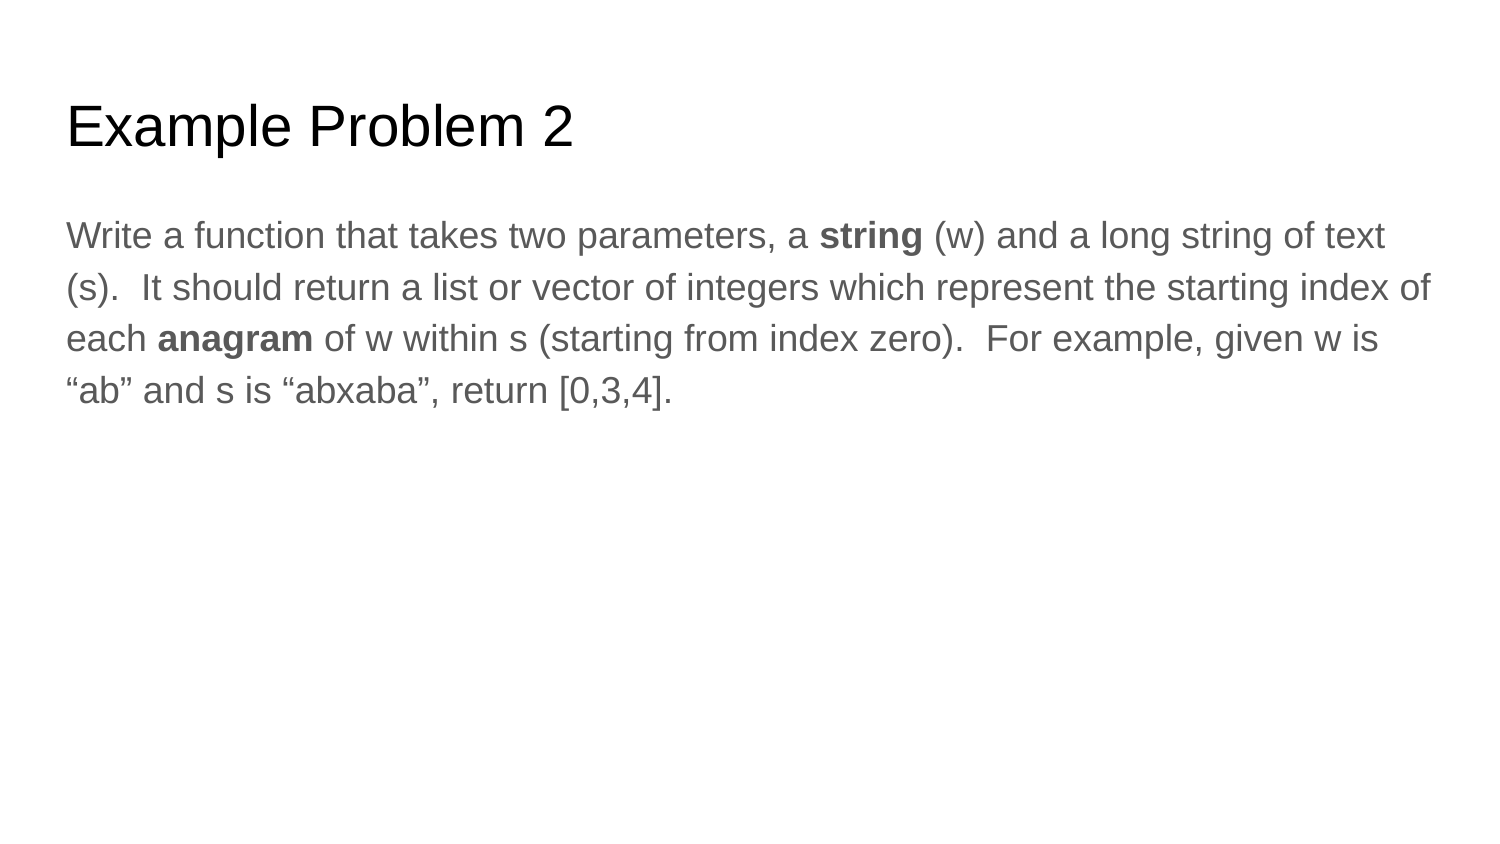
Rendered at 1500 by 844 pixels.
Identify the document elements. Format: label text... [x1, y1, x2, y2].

list Write a function that takes two parameters, a string (w) and a long string of text (s). It should return a list or vector of integers which represent the starting index of each anagram of w within s (starting from index zero). For example, given w is “ab” and s is “abxaba”, return [0,3,4]. [51, 189, 1449, 750]
title Example Problem 2 [51, 72, 1449, 167]
